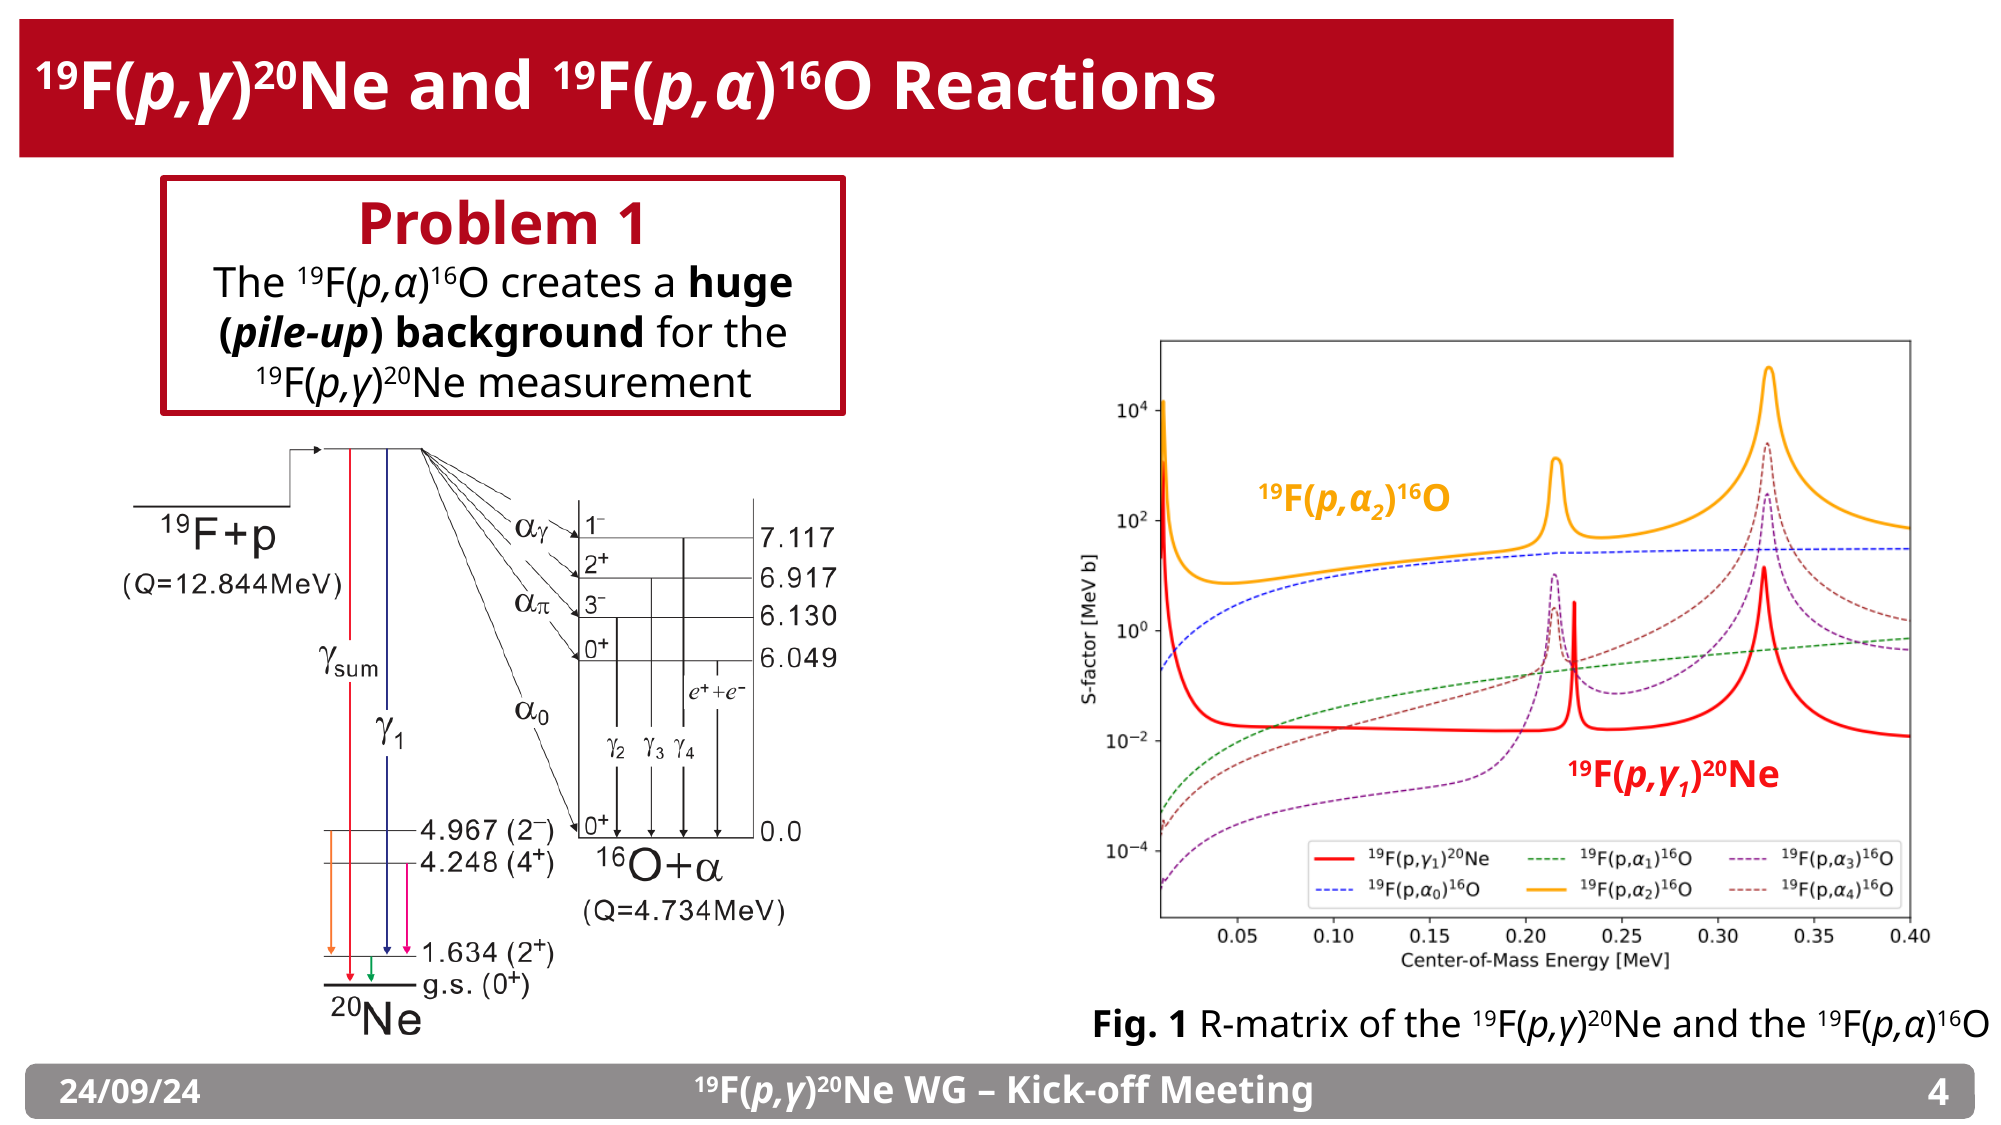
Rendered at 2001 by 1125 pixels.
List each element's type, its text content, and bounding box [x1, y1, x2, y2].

title 19F(p,γ)20Ne and 19F(p,α)16O Reactions [19, 19, 1674, 158]
text_box 19F(p,γ)20Ne WG – Kick-off Meeting [503, 1066, 1506, 1117]
text_box 4 [1514, 1065, 1965, 1119]
text_box Fig. 1 R-matrix of the 19F(p,γ)20Ne and the 19F(p,α)16O [1075, 992, 2000, 1053]
text_box Problem 1 The 19F(p,α)16O creates a huge (pile-up) background for the 19F(p,γ)20Ne measurement [163, 178, 844, 414]
picture [1062, 321, 1949, 986]
picture [114, 427, 855, 1054]
text_box 24/09/24 [44, 1067, 495, 1120]
